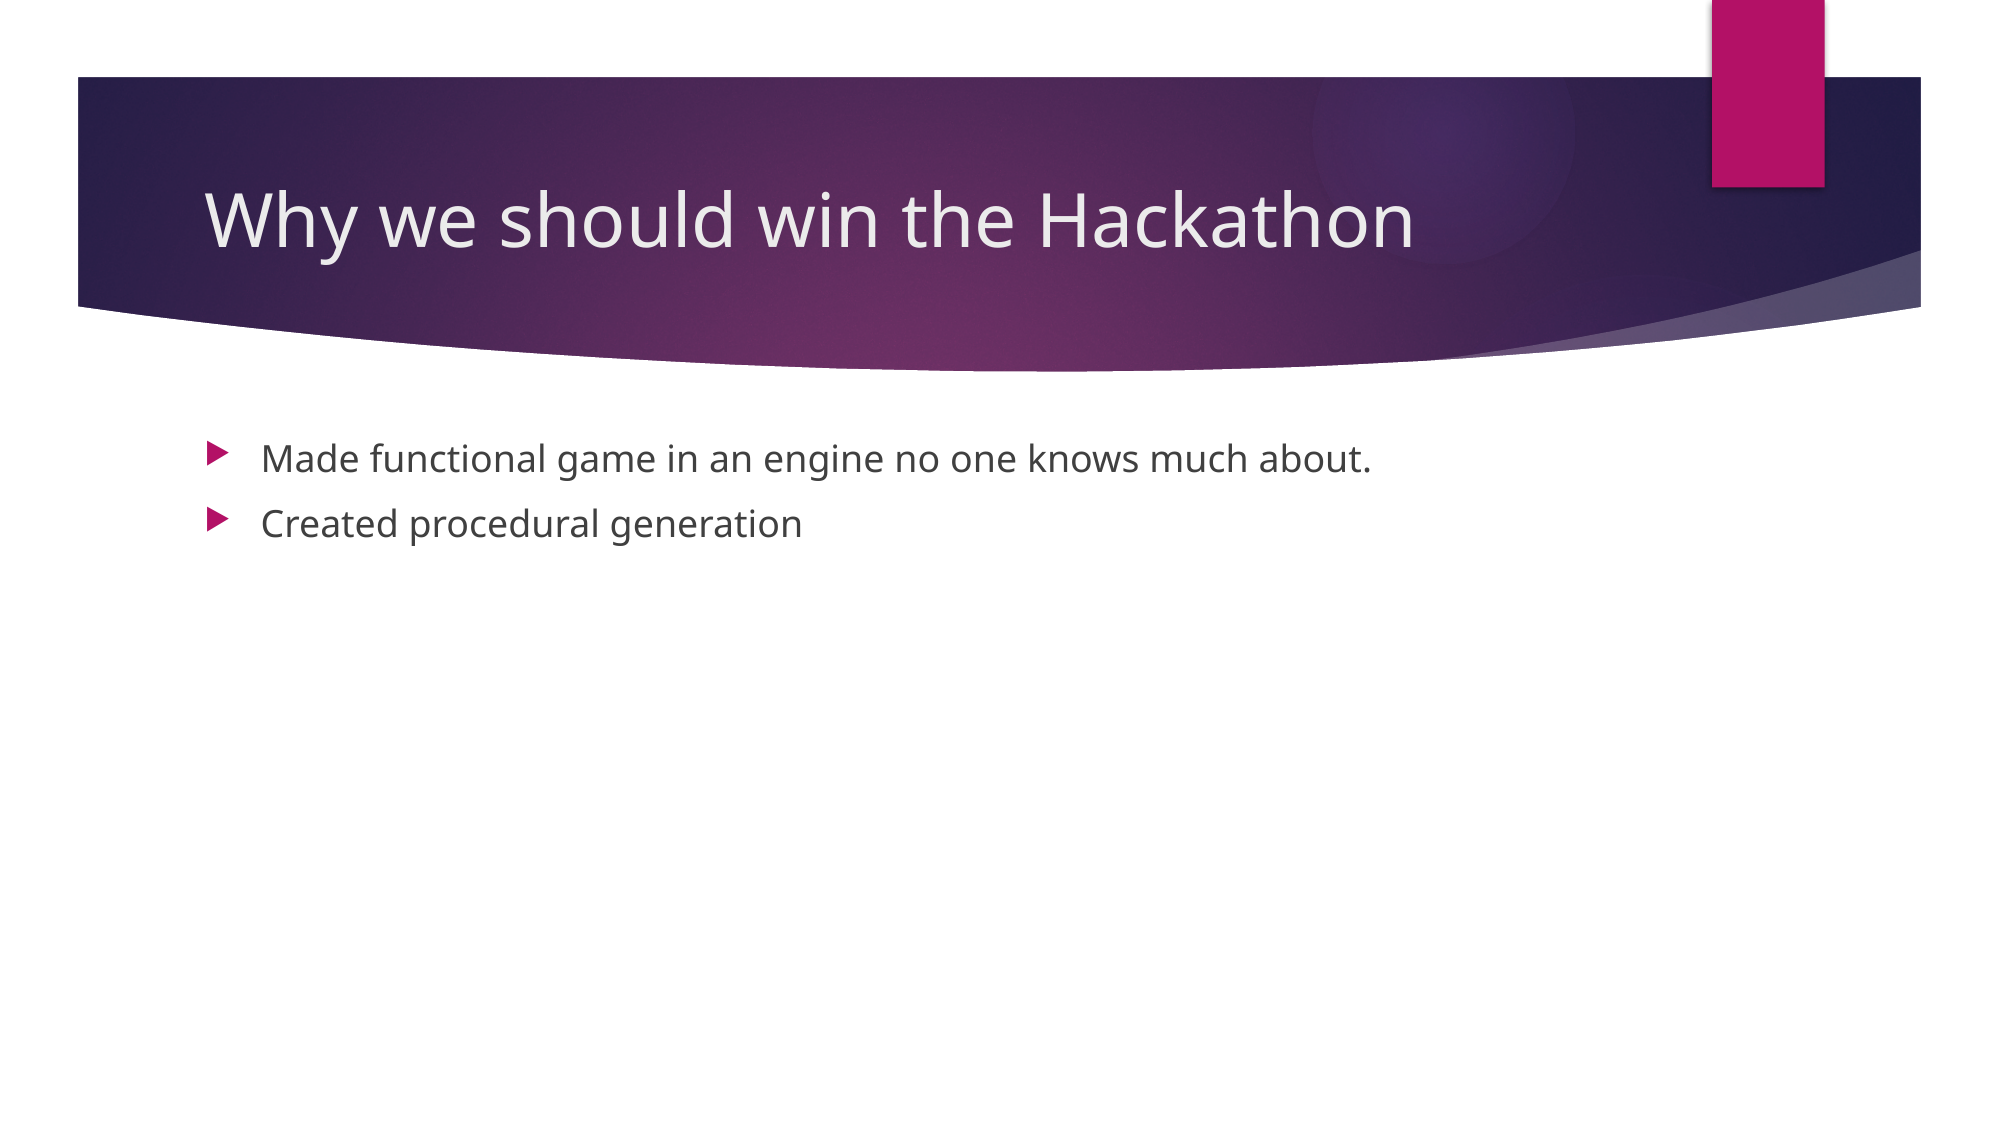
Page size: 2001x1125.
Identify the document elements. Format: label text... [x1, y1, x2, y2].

list Made functional game in an engine no one knows much about. Created procedural generation [189, 427, 1638, 988]
title Why we should win the Hackathon [189, 159, 1627, 276]
